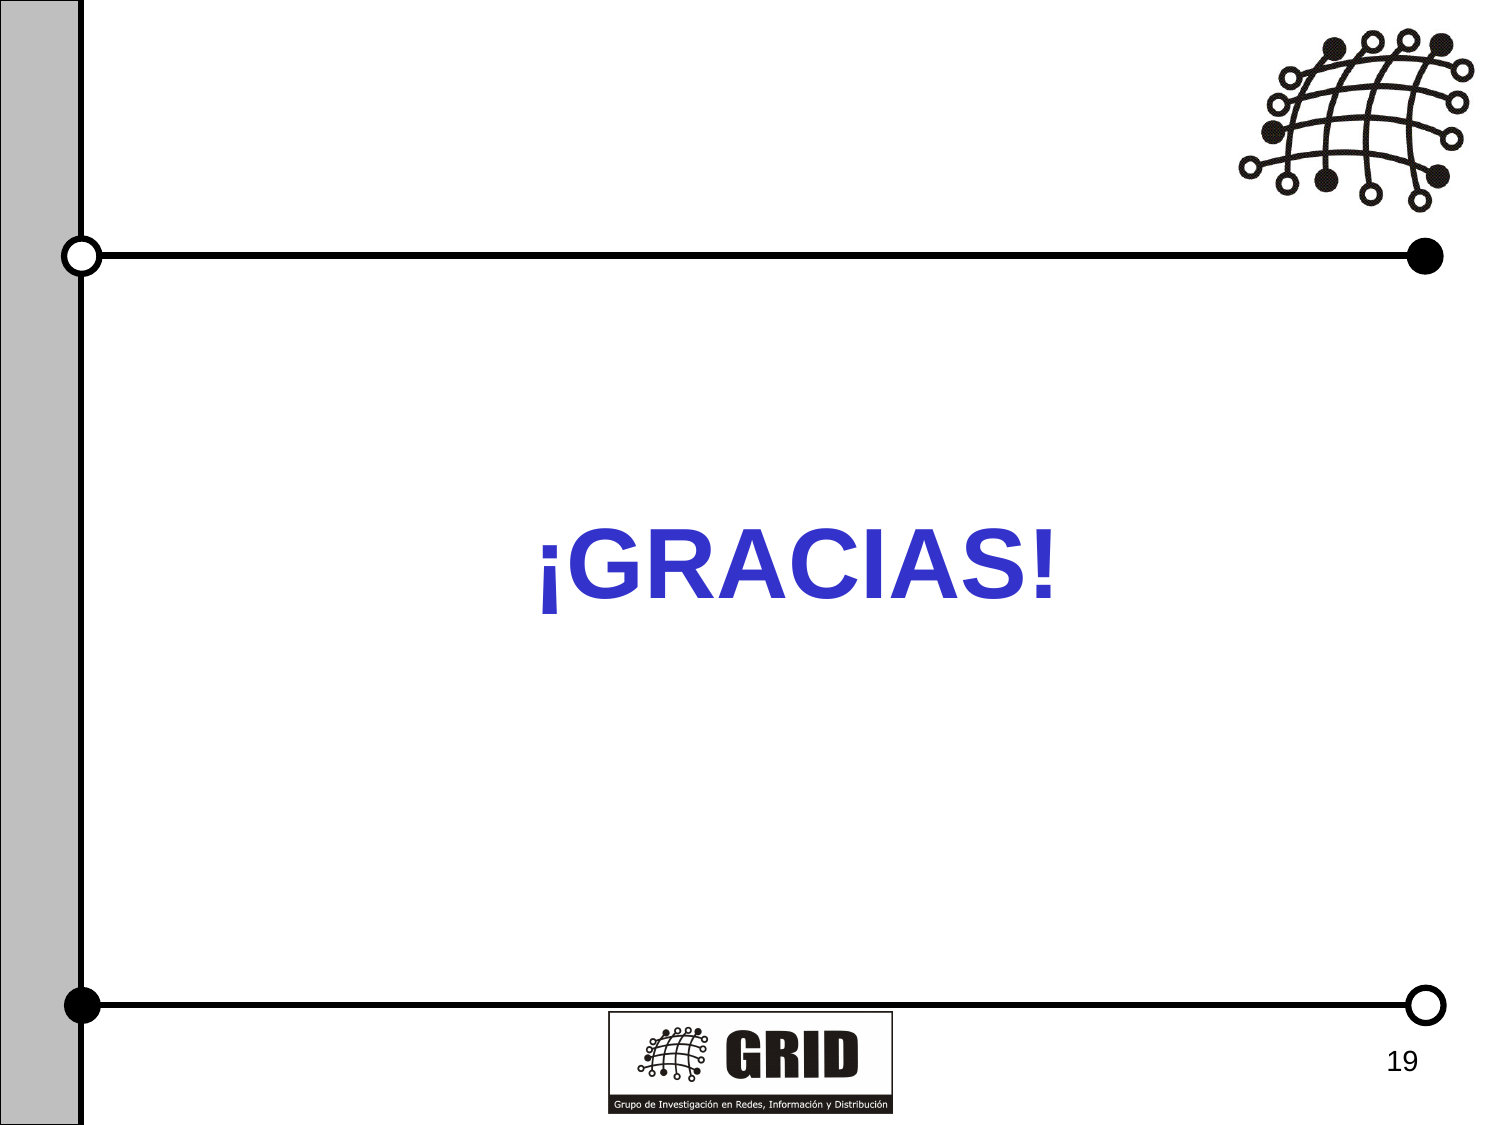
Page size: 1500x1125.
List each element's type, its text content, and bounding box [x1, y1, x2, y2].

text_box 19 [1371, 1034, 1434, 1085]
text_box ¡GRACIAS! [289, 491, 1306, 627]
picture [608, 1011, 893, 1114]
picture [1234, 19, 1482, 221]
